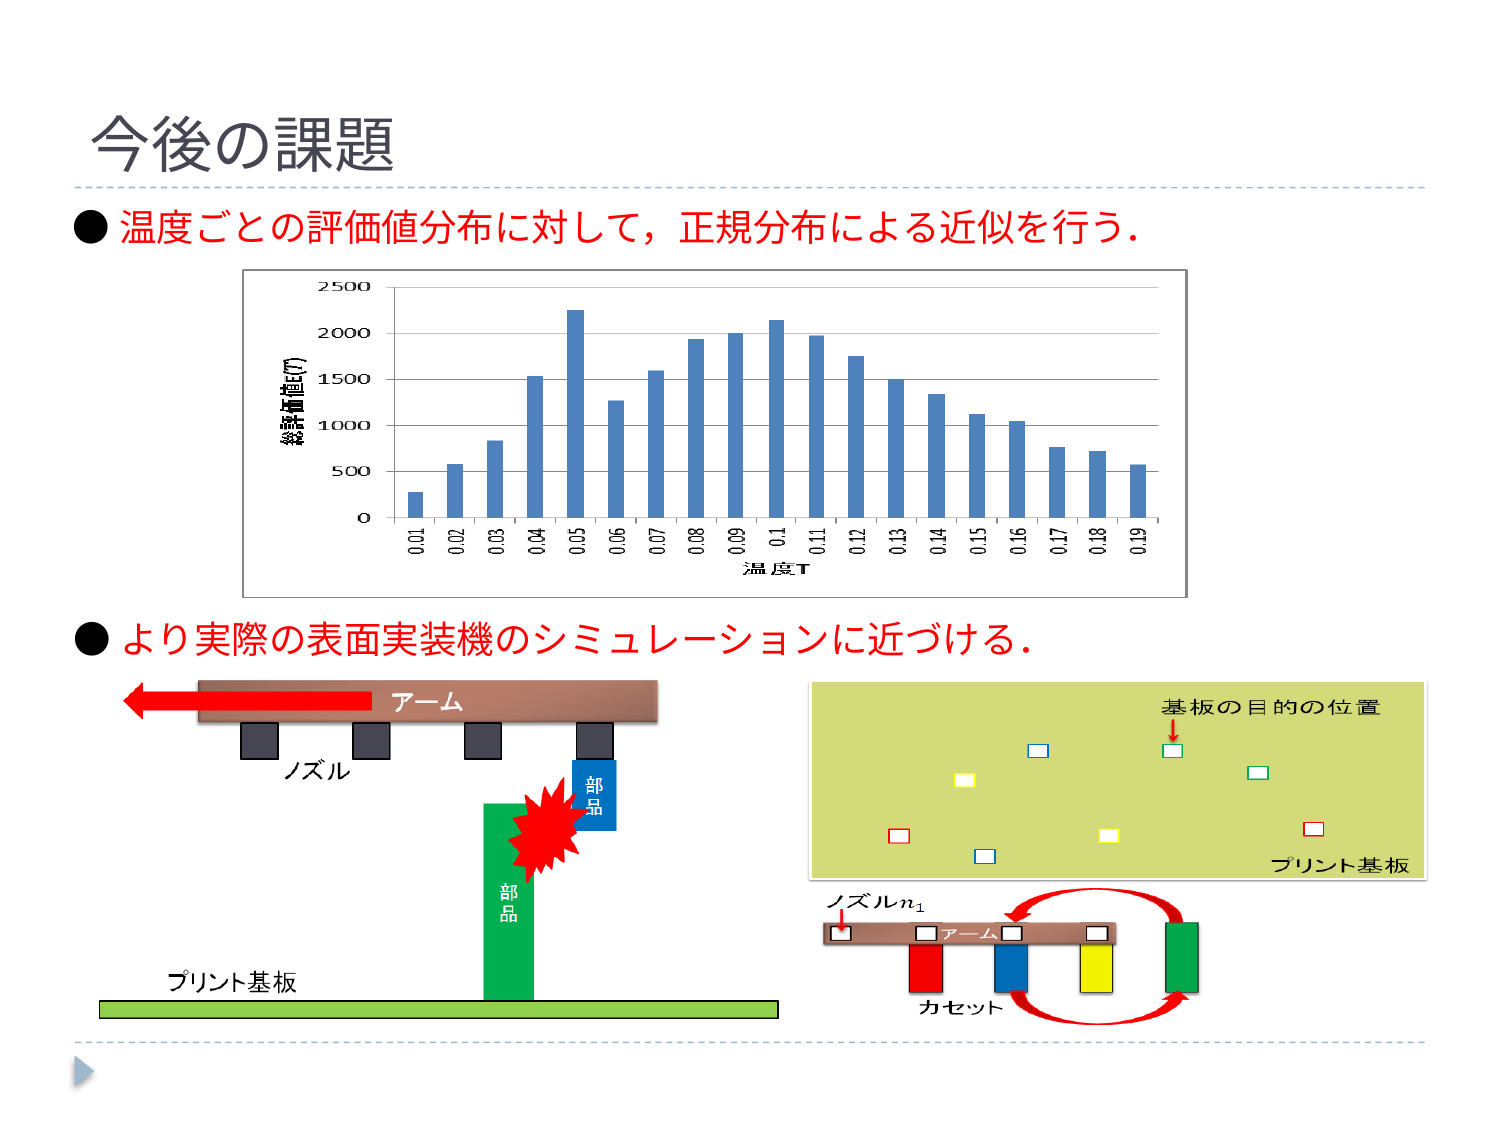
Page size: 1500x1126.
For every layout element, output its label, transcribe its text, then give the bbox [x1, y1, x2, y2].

text_box ●温度ごとの評価値分布に対して，正規分布による近似を行う． [58, 196, 1441, 257]
picture [241, 269, 1188, 599]
picture [88, 668, 1442, 1032]
text_box ●より実際の表面実装機のシミュレーションに近づける． [58, 608, 1442, 668]
title 今後の課題 [75, 24, 1425, 188]
